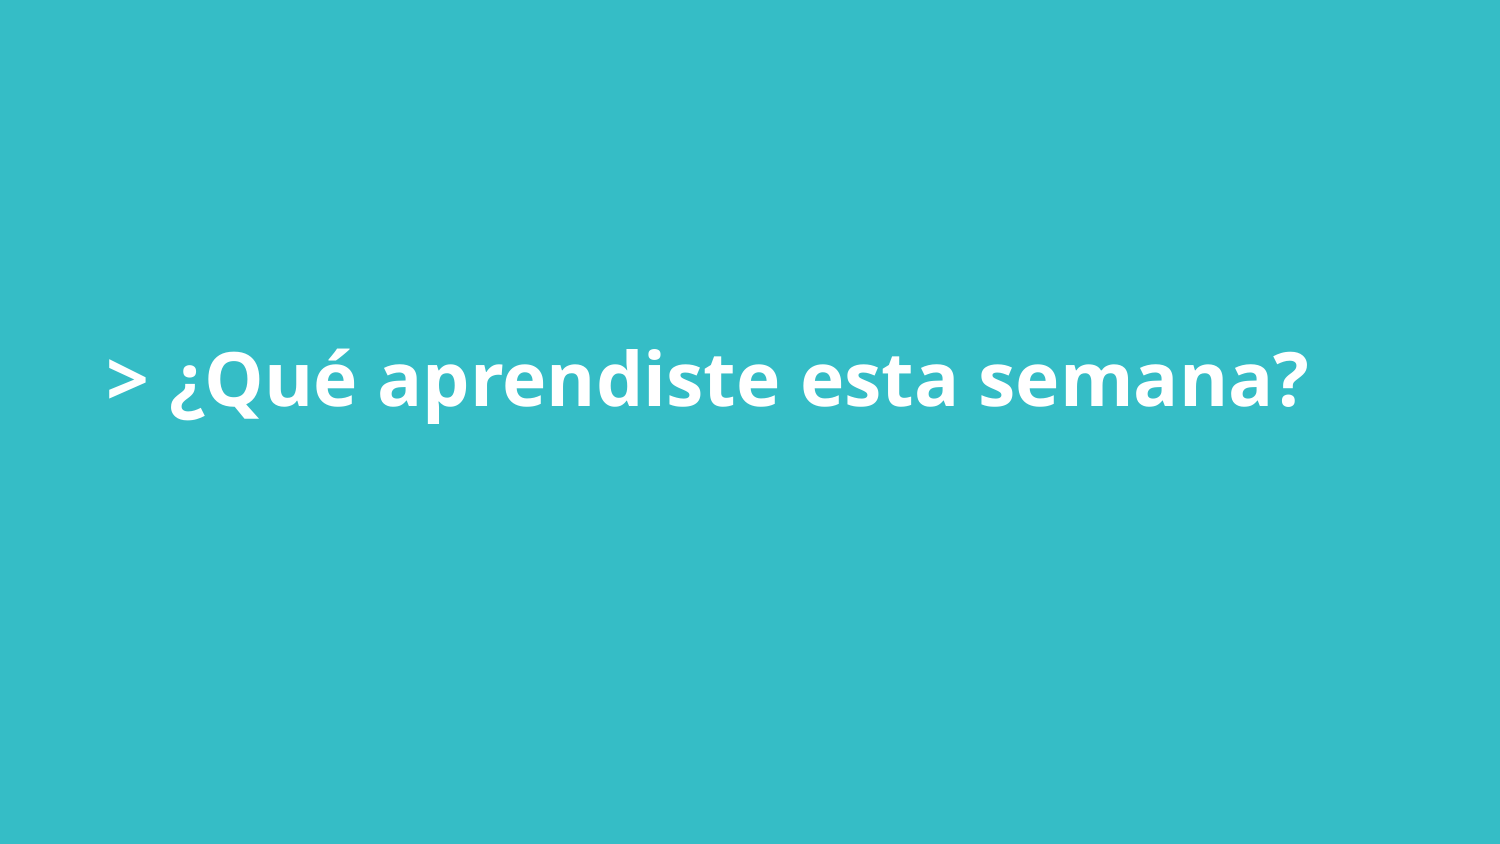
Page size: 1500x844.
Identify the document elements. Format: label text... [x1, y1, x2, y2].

title > ¿Qué aprendiste esta semana? [91, 352, 1409, 492]
